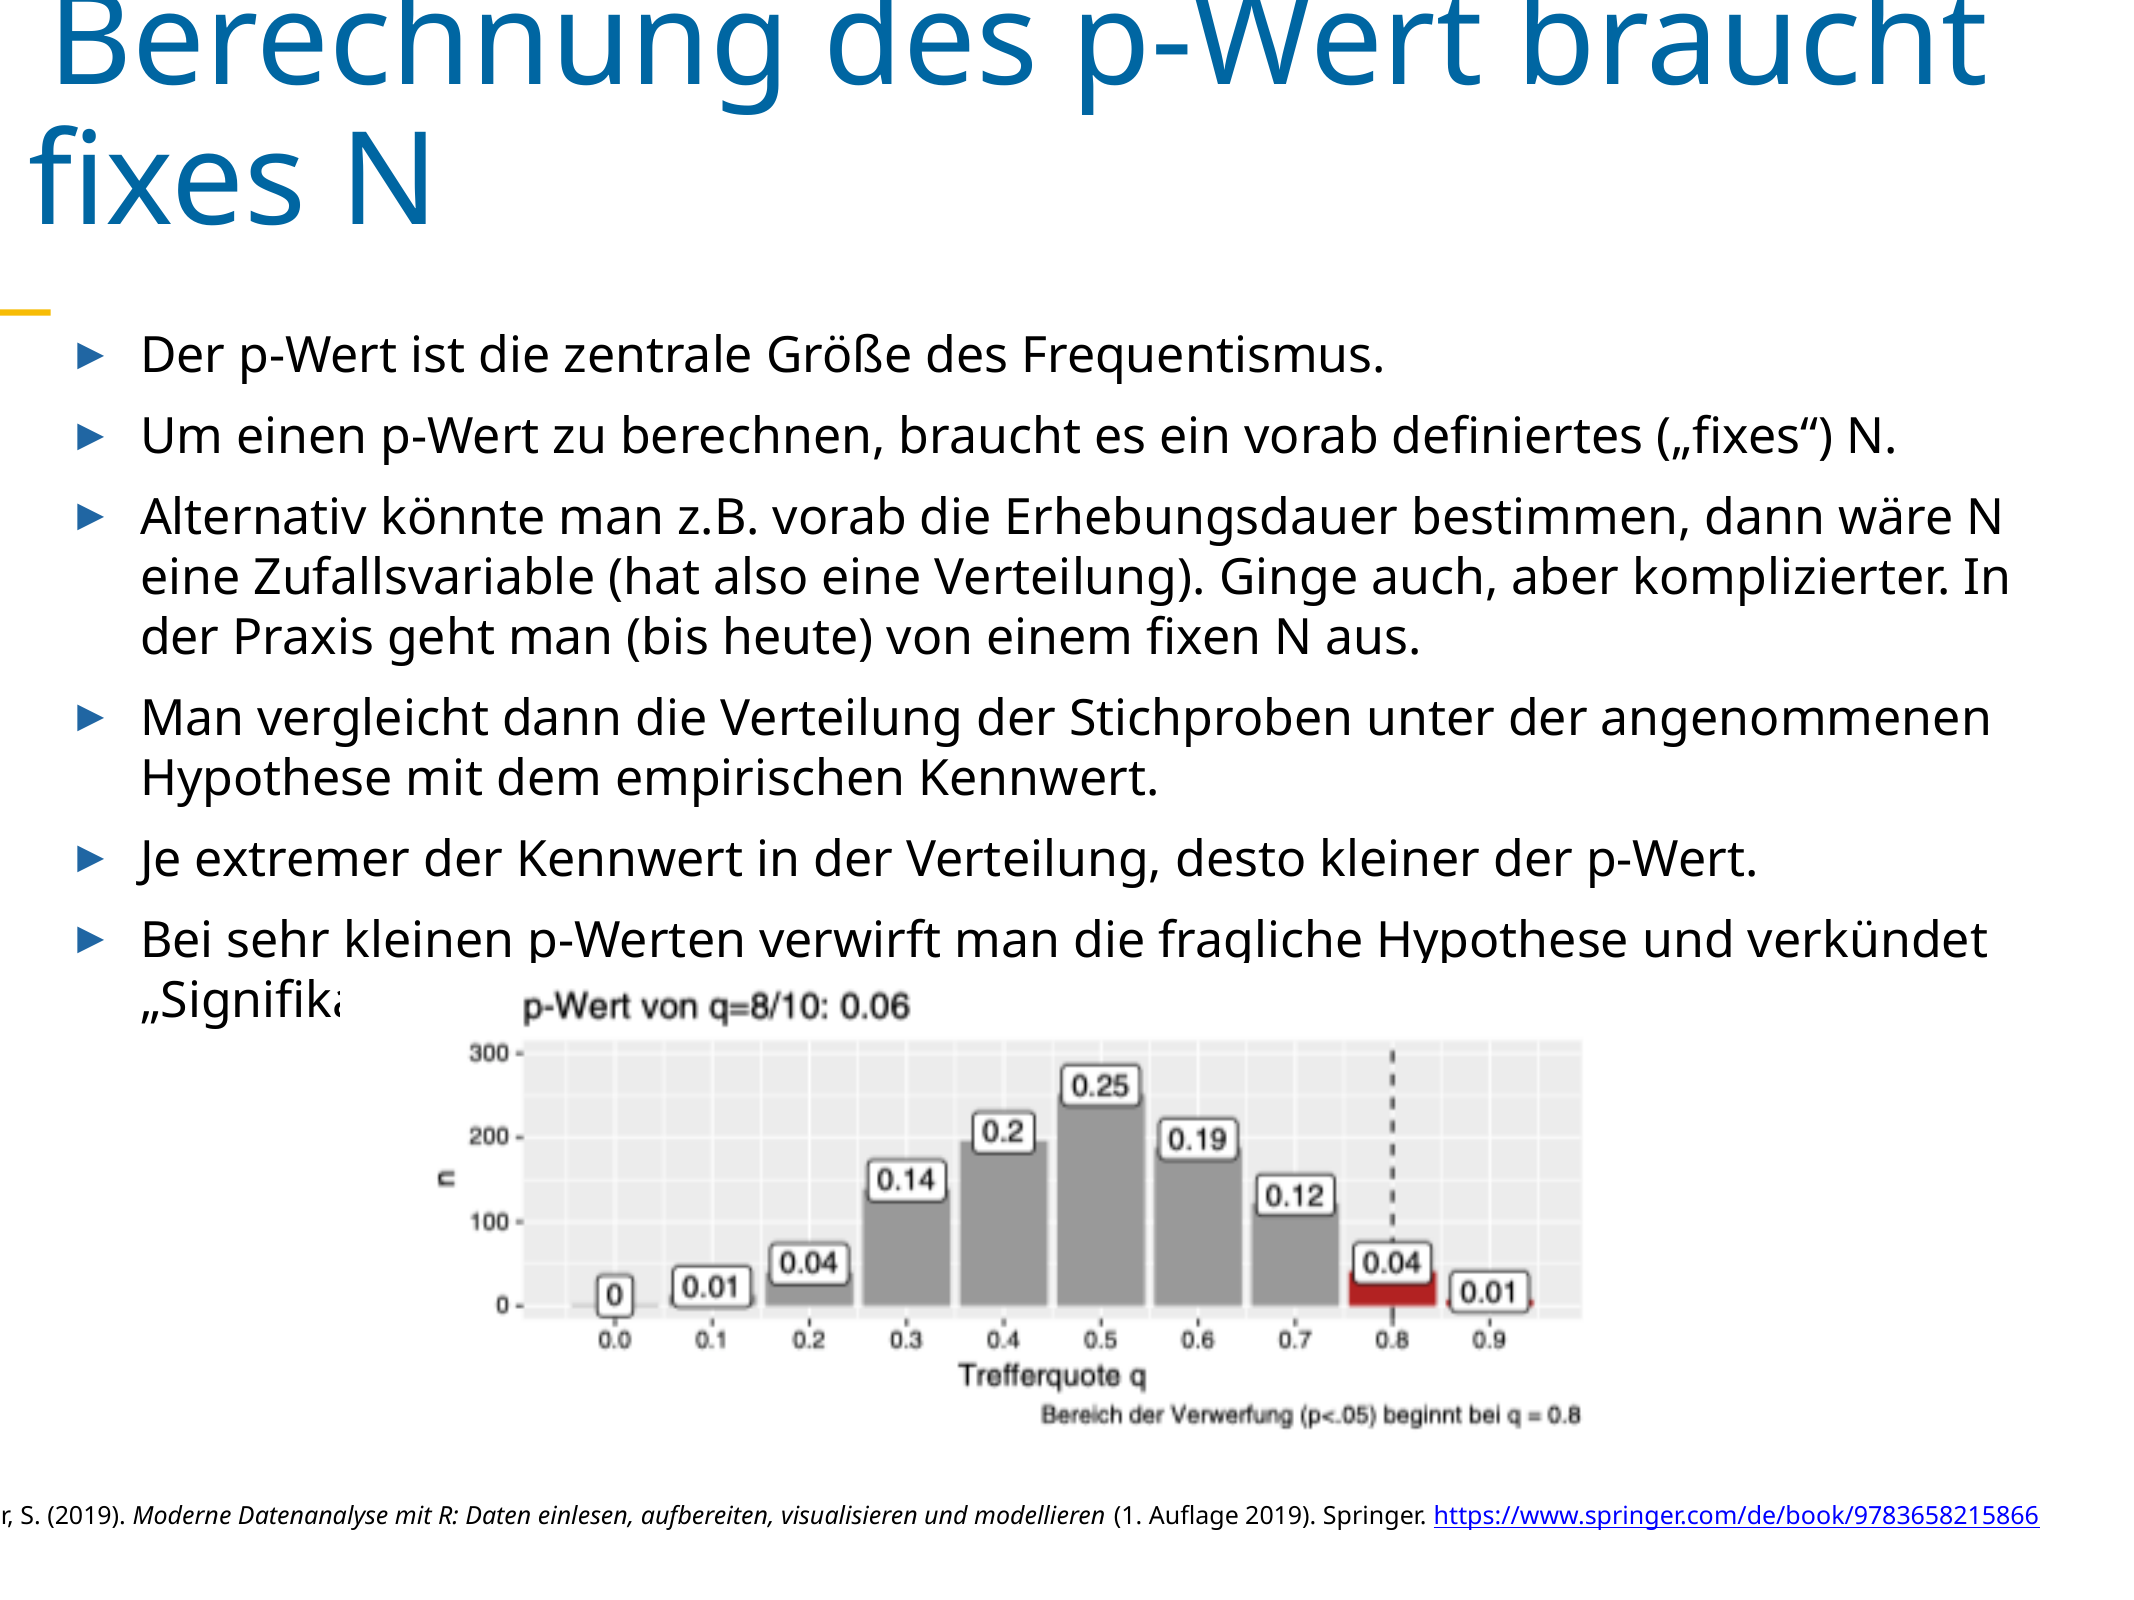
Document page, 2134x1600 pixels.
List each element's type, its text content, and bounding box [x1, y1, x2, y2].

picture [340, 963, 1646, 1460]
text_box Sauer, S. (2019). Moderne Datenanalyse mit R: Daten einlesen, aufbereiten, visualisieren und modellieren (1. Auflage 2019). Springer. https://www.springer.com/de/book/9783658215866 [0, 1488, 2051, 1545]
list Der p-Wert ist die zentrale Größe des Frequentismus. Um einen p-Wert zu berechnen, braucht es ein vorab definiertes („fixes“) N. Alternativ könnte man z.B. vorab die Erhebungsdauer bestimmen, dann wäre N eine Zufallsvariable (hat also eine Verteilung). Ginge auch, aber komplizierter. In der Praxis geht man (bis heute) von einem fixen N aus. Man vergleicht dann die Verteilung der Stichproben unter der angenommenen Hypothese mit dem empirischen Kennwert. Je extremer der Kennwert in der Verteilung, desto kleiner der p-Wert. Bei sehr kleinen p-Werten verwirft man die fragliche Hypothese und verkündet „Signifikanz“. [45, 311, 2057, 1355]
list Berechnung des p-Wert braucht fixes N [0, 0, 2134, 230]
slide_number [1770, 1499, 2127, 1554]
